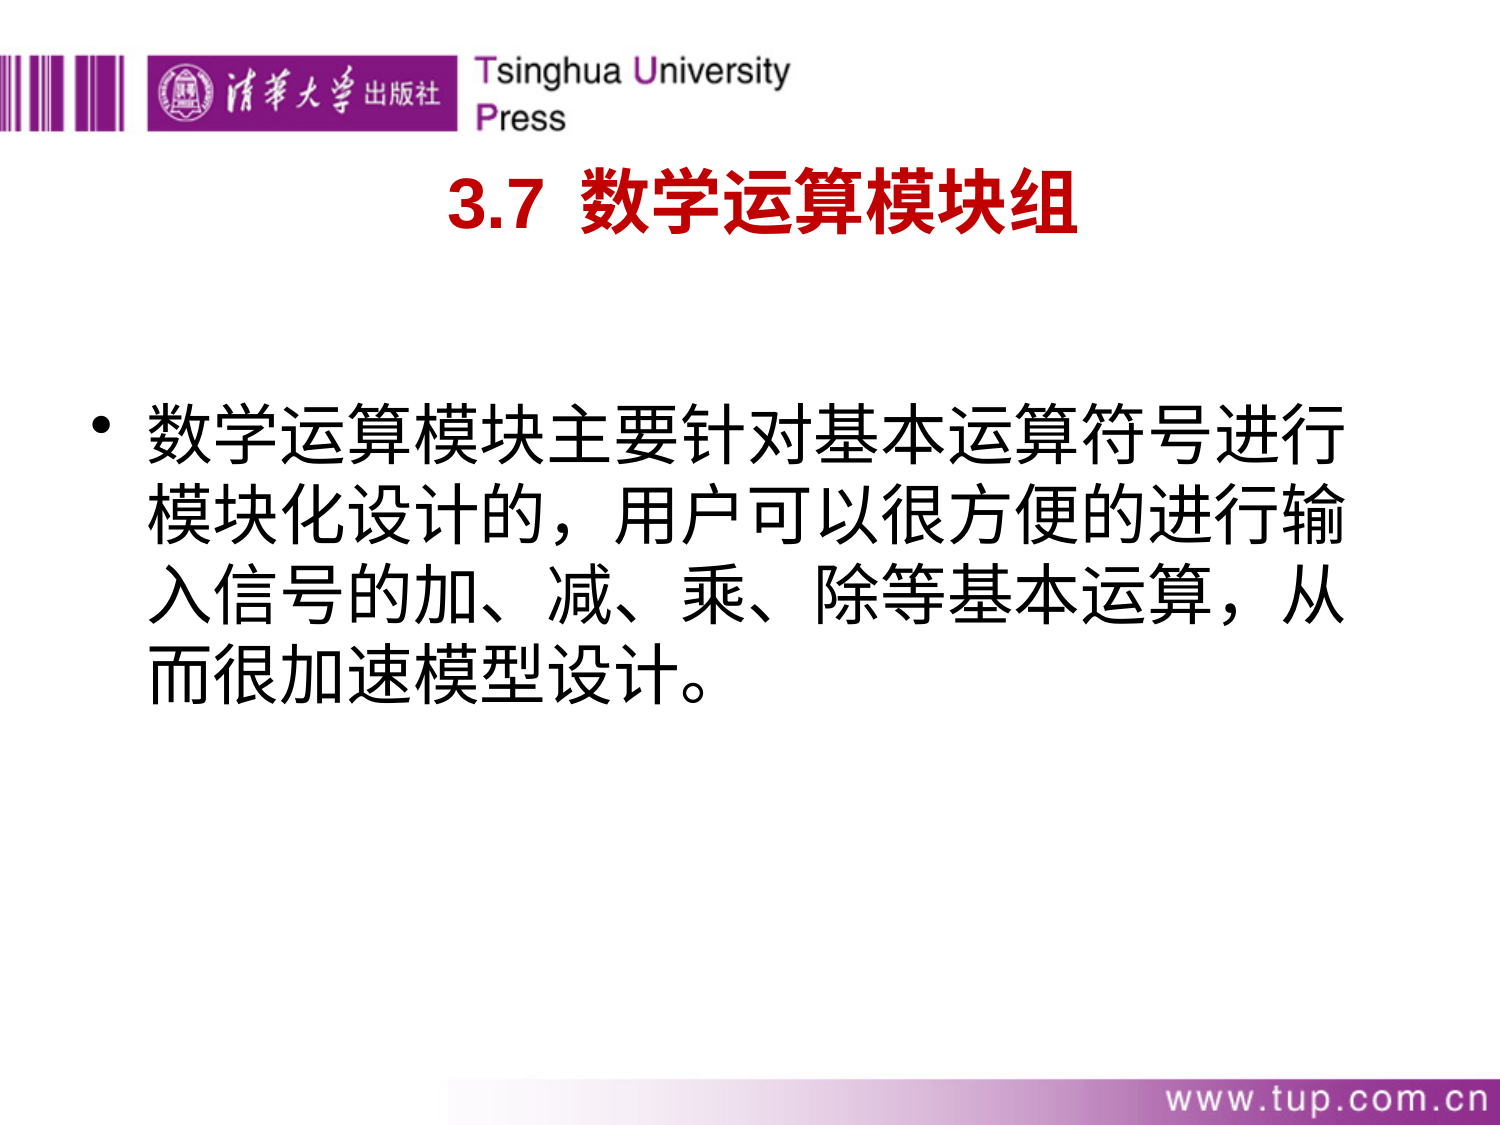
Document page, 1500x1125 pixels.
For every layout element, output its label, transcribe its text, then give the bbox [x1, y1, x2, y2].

title 3.7 数学运算模块组 [88, 148, 1439, 337]
list 数学运算模块主要针对基本运算符号进行模块化设计的，用户可以很方便的进行输入信号的加、减、乘、除等基本运算，从而很加速模型设计。 [74, 385, 1426, 1006]
picture [0, 34, 1500, 149]
picture [0, 1059, 1500, 1125]
